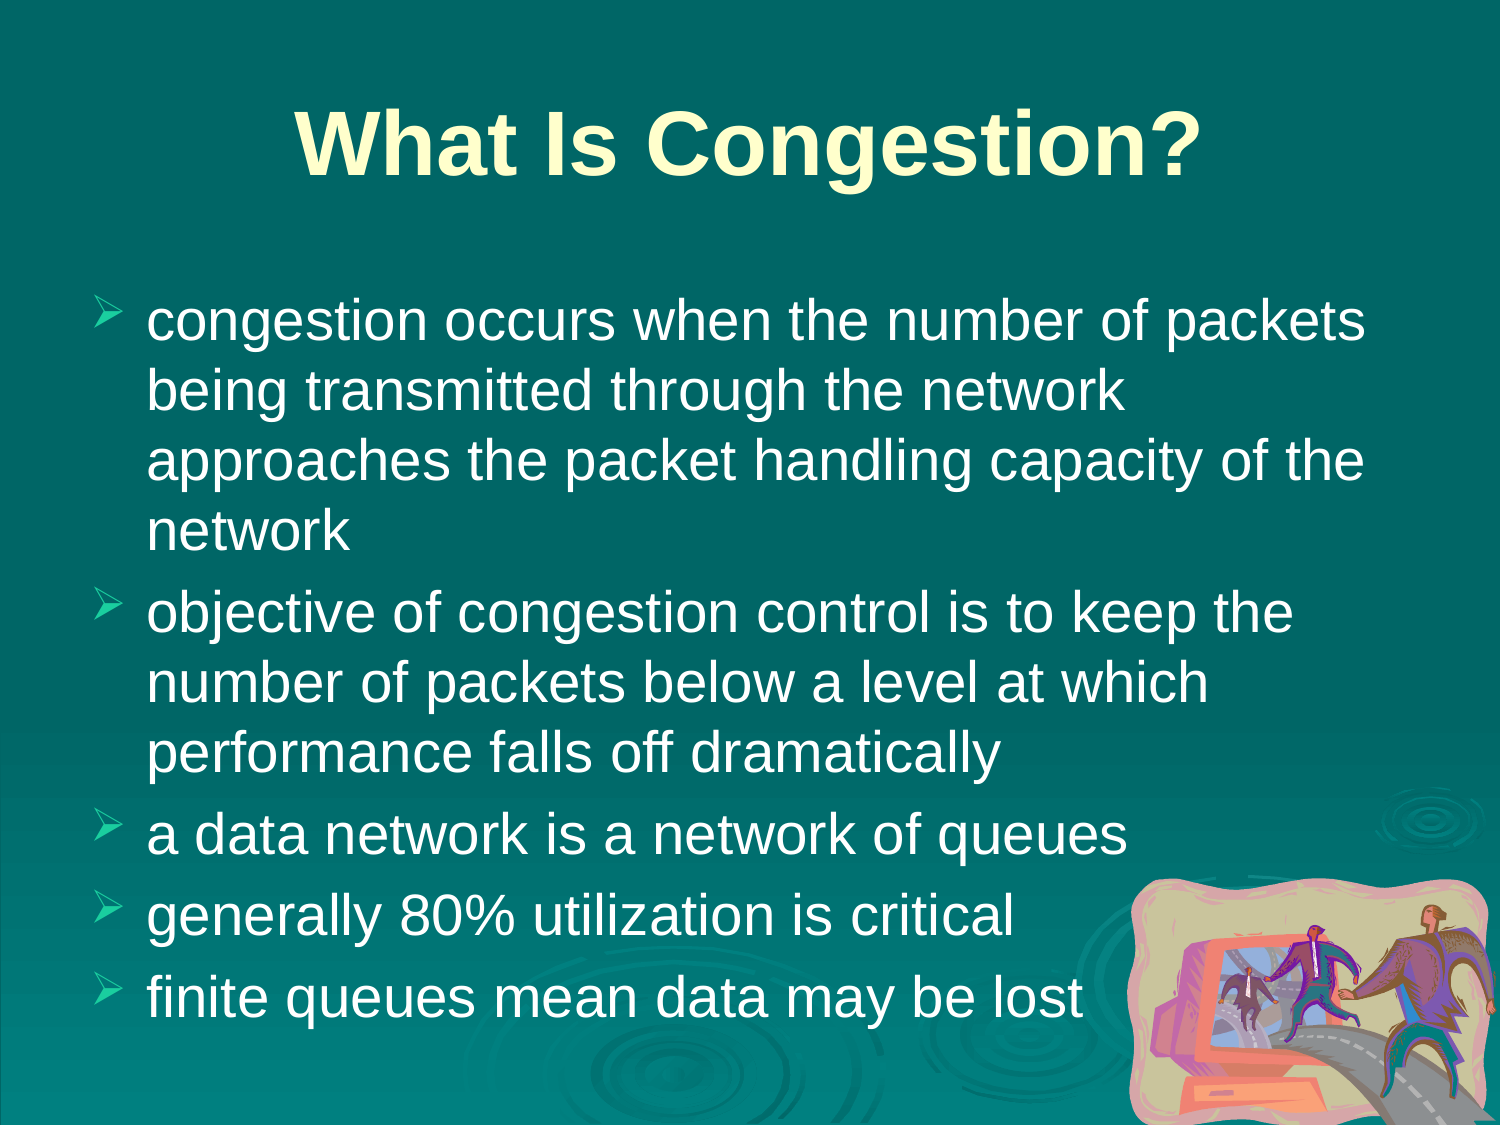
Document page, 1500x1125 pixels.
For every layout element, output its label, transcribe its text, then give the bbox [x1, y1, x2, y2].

title What Is Congestion? [74, 45, 1426, 233]
picture [1124, 874, 1500, 1125]
list congestion occurs when the number of packets being transmitted through the network approaches the packet handling capacity of the network objective of congestion control is to keep the number of packets below a level at which performance falls off dramatically a data network is a network of queues generally 80% utilization is critical finite queues mean data may be lost [74, 274, 1426, 1088]
